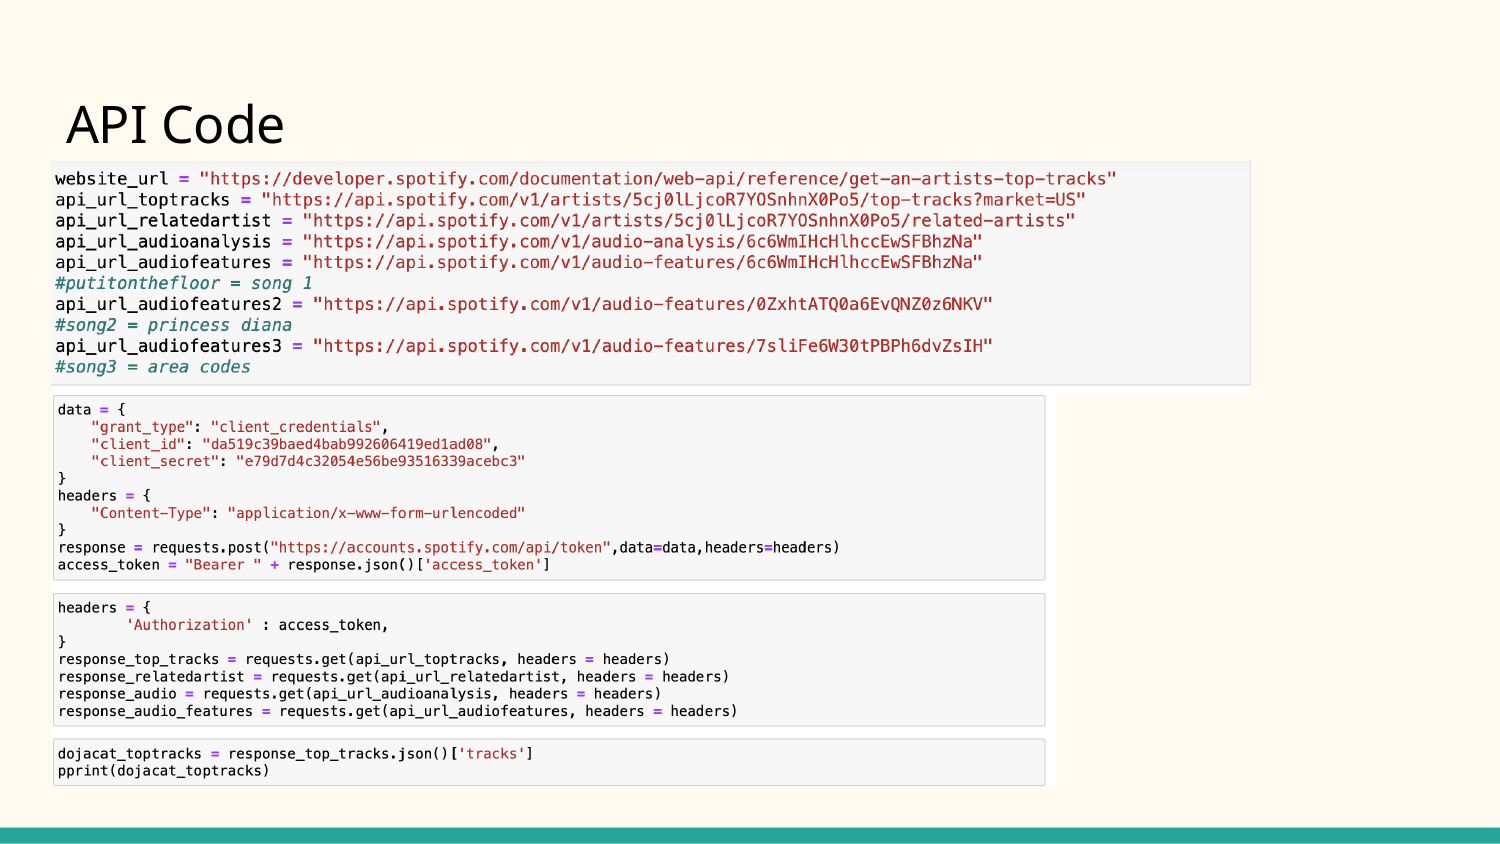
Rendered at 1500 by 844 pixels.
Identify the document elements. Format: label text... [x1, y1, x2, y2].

title API Code [51, 72, 1449, 174]
picture [50, 161, 1251, 786]
